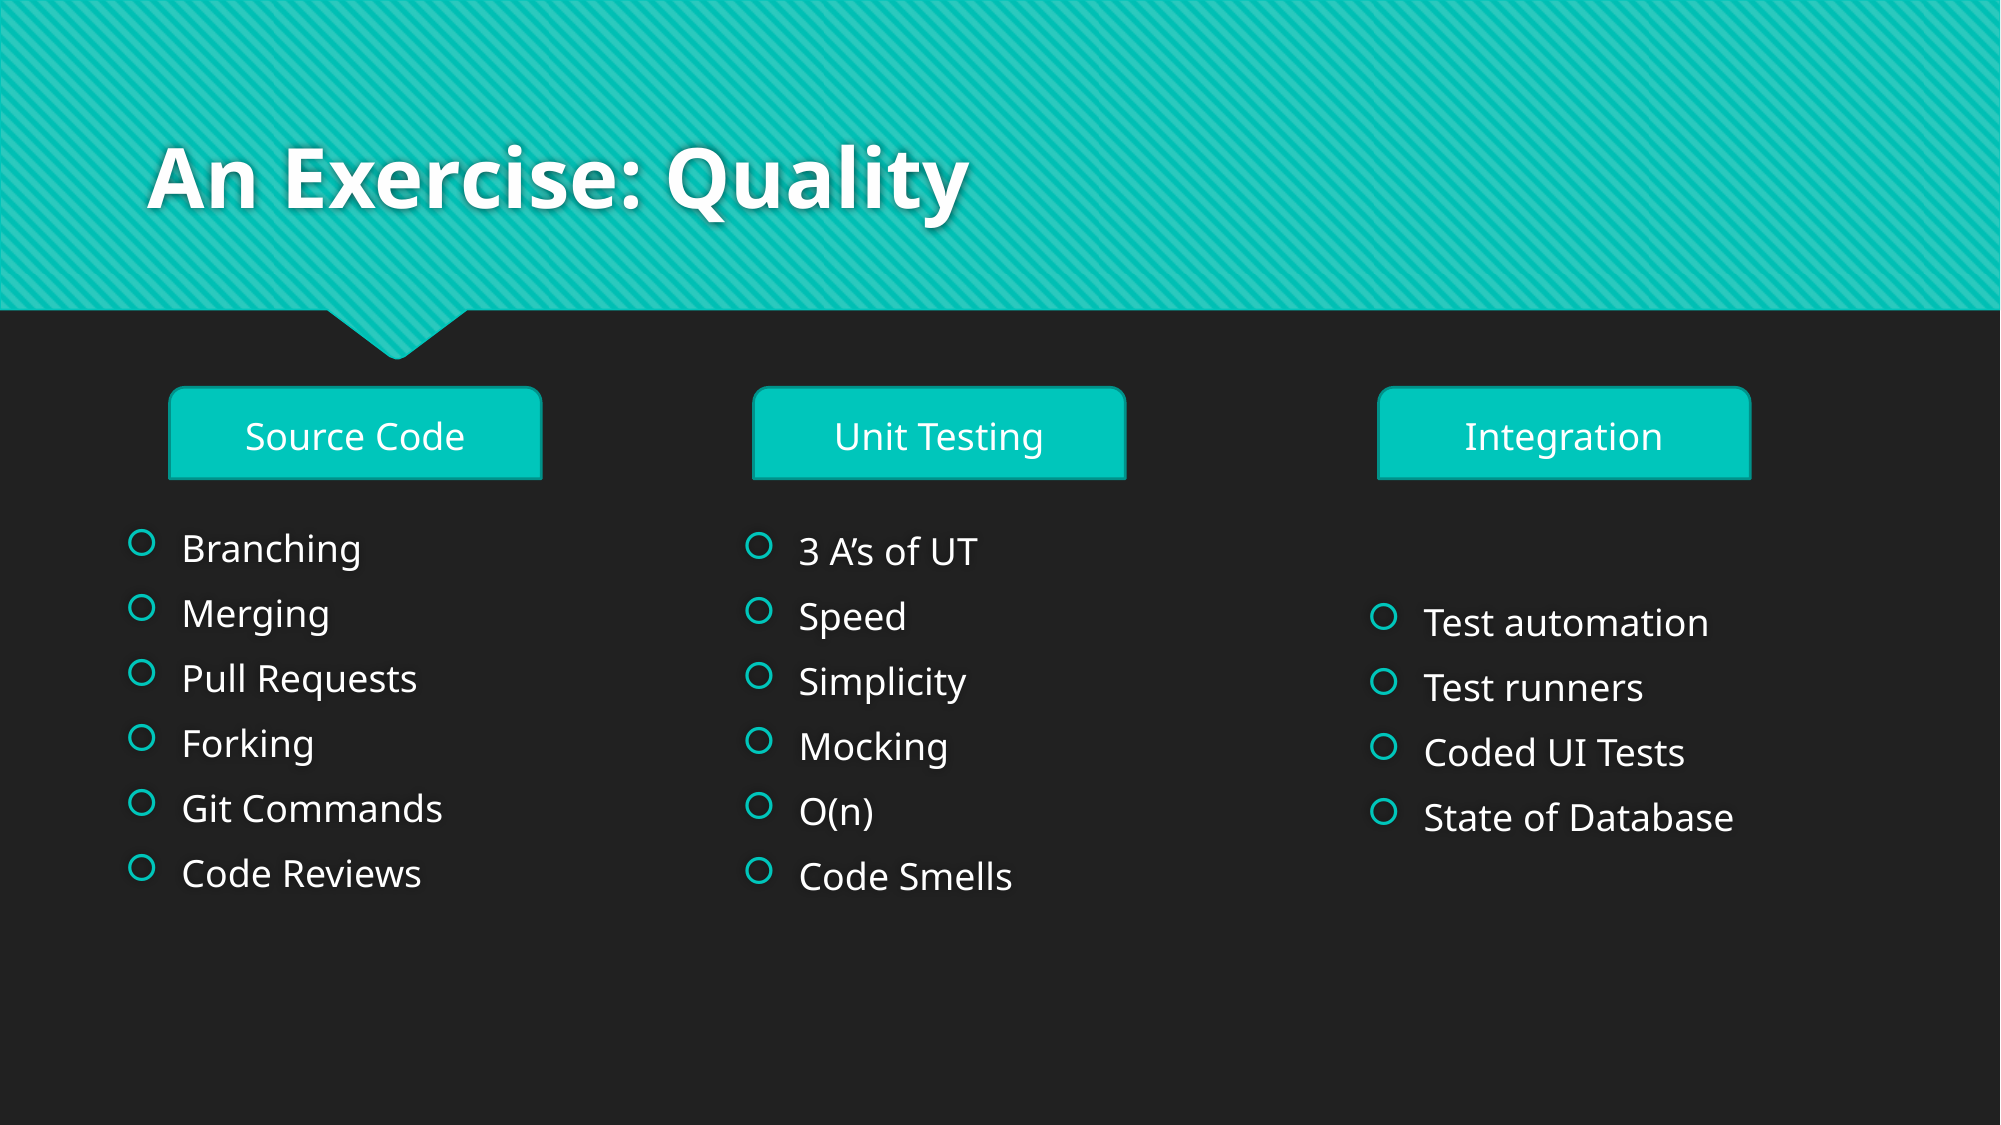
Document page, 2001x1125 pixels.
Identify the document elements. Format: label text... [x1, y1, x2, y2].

list Branching Merging Pull Requests Forking Git Commands Code Reviews [110, 411, 601, 1008]
text_box 3 A’s of UT Speed Simplicity Mocking O(n) Code Smells [727, 447, 1152, 1044]
text_box Integration [1377, 385, 1752, 481]
text_box Source Code [168, 385, 543, 481]
title An Exercise: Quality [132, 73, 1868, 233]
text_box Test automation Test runners Coded UI Tests State of Database [1352, 420, 1777, 1018]
text_box Unit Testing [752, 385, 1127, 481]
